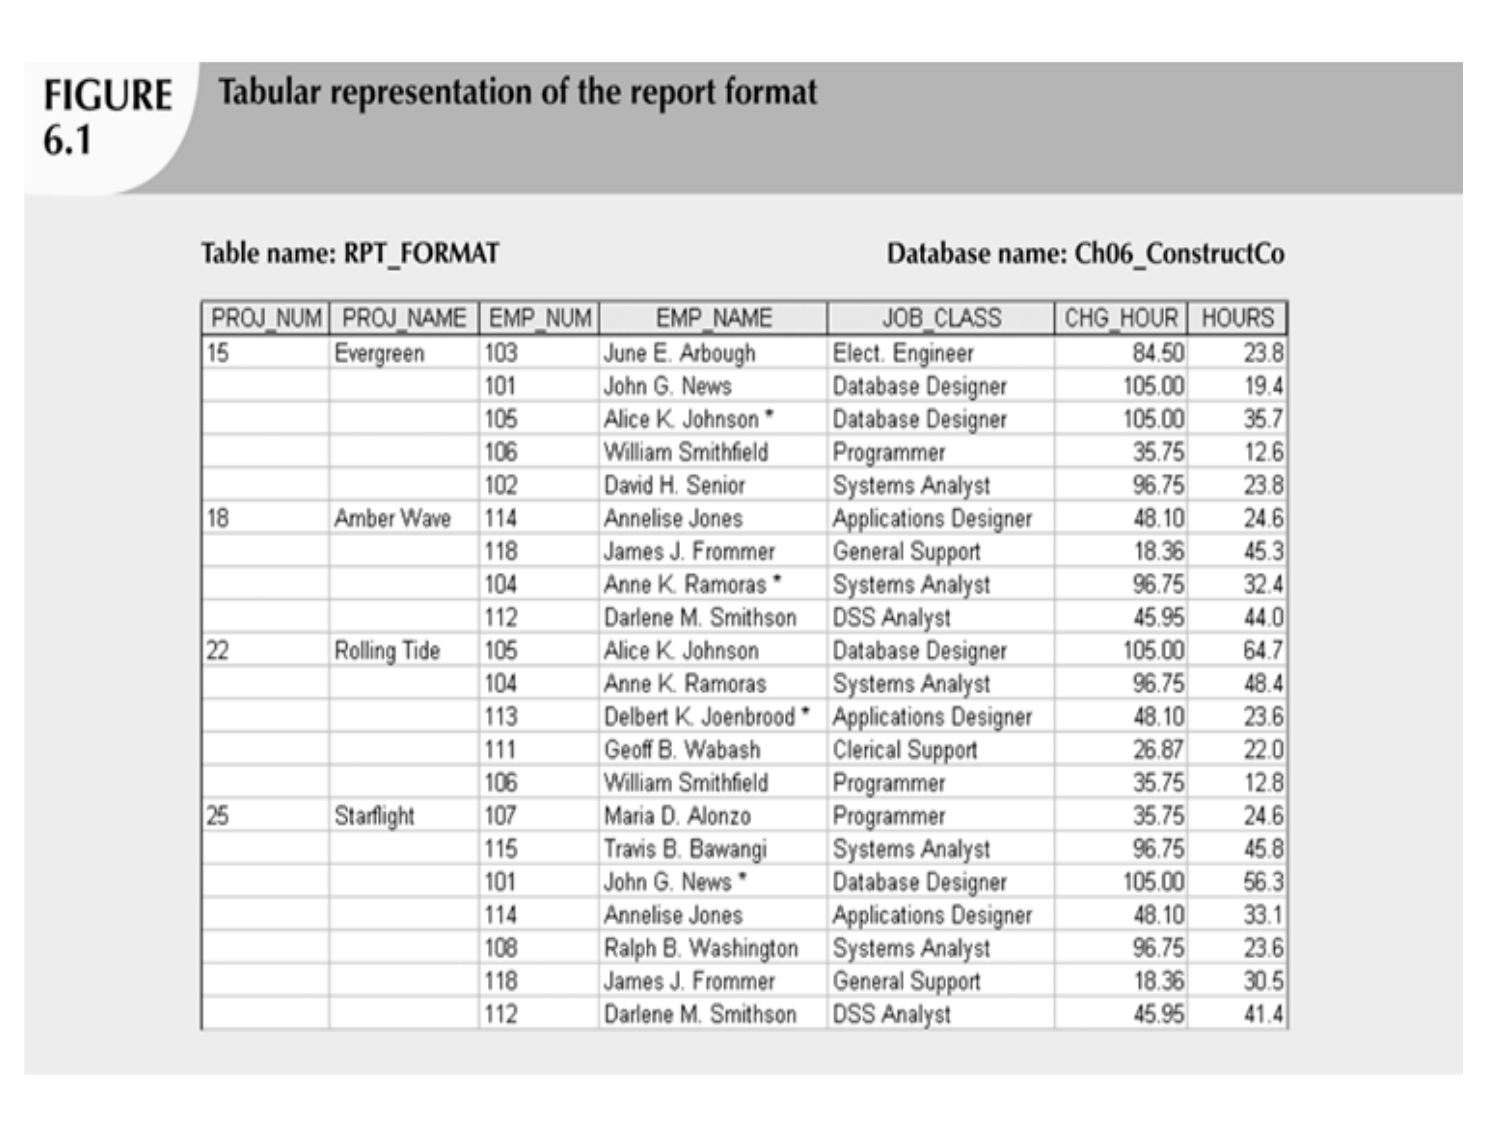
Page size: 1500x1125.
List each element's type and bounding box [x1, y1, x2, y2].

picture [24, 62, 1463, 1076]
